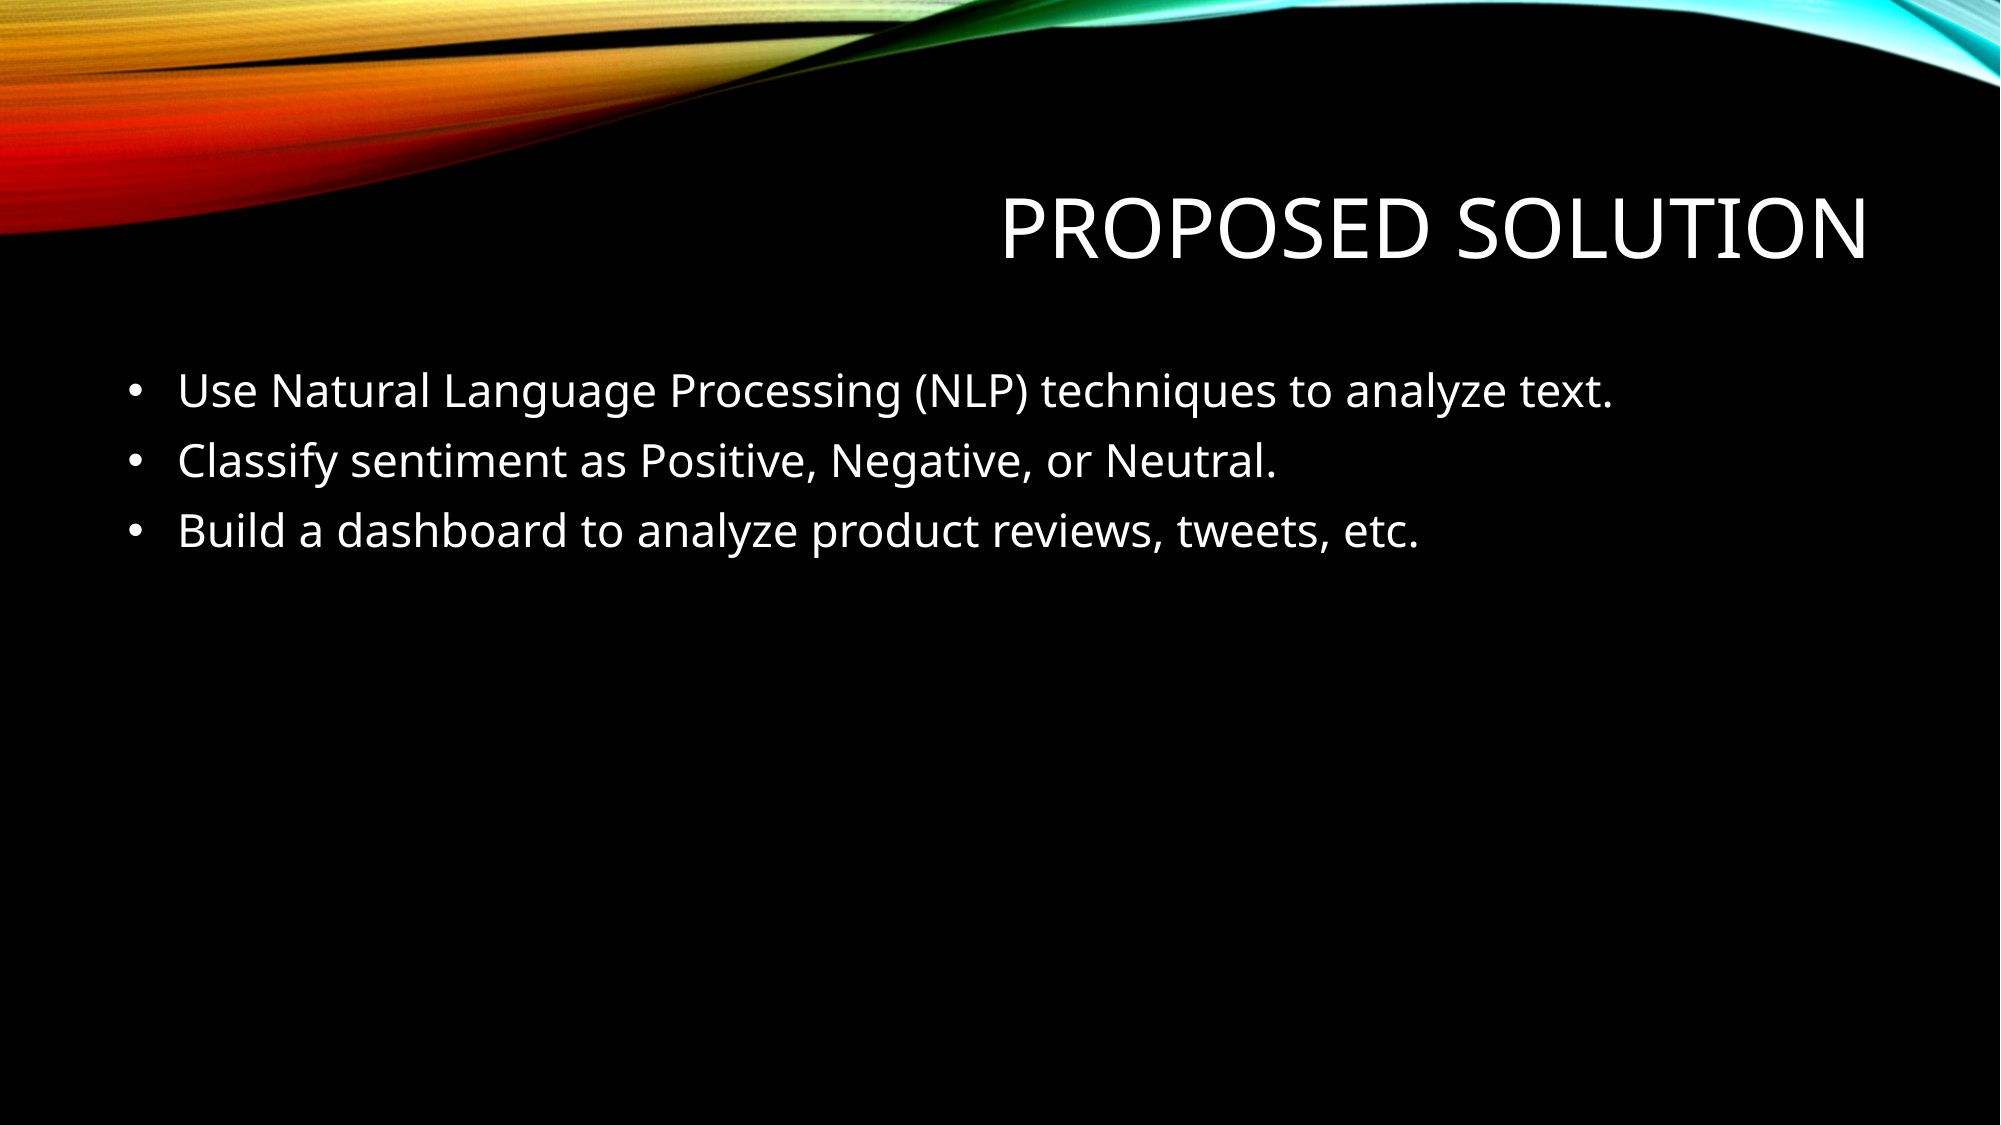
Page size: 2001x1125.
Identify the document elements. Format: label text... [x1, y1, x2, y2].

list Use Natural Language Processing (NLP) techniques to analyze text. Classify sentiment as Positive, Negative, or Neutral. Build a dashboard to analyze product reviews, tweets, etc. [112, 360, 1888, 1021]
picture [0, 0, 2000, 237]
title Proposed Solution [474, 125, 1888, 338]
